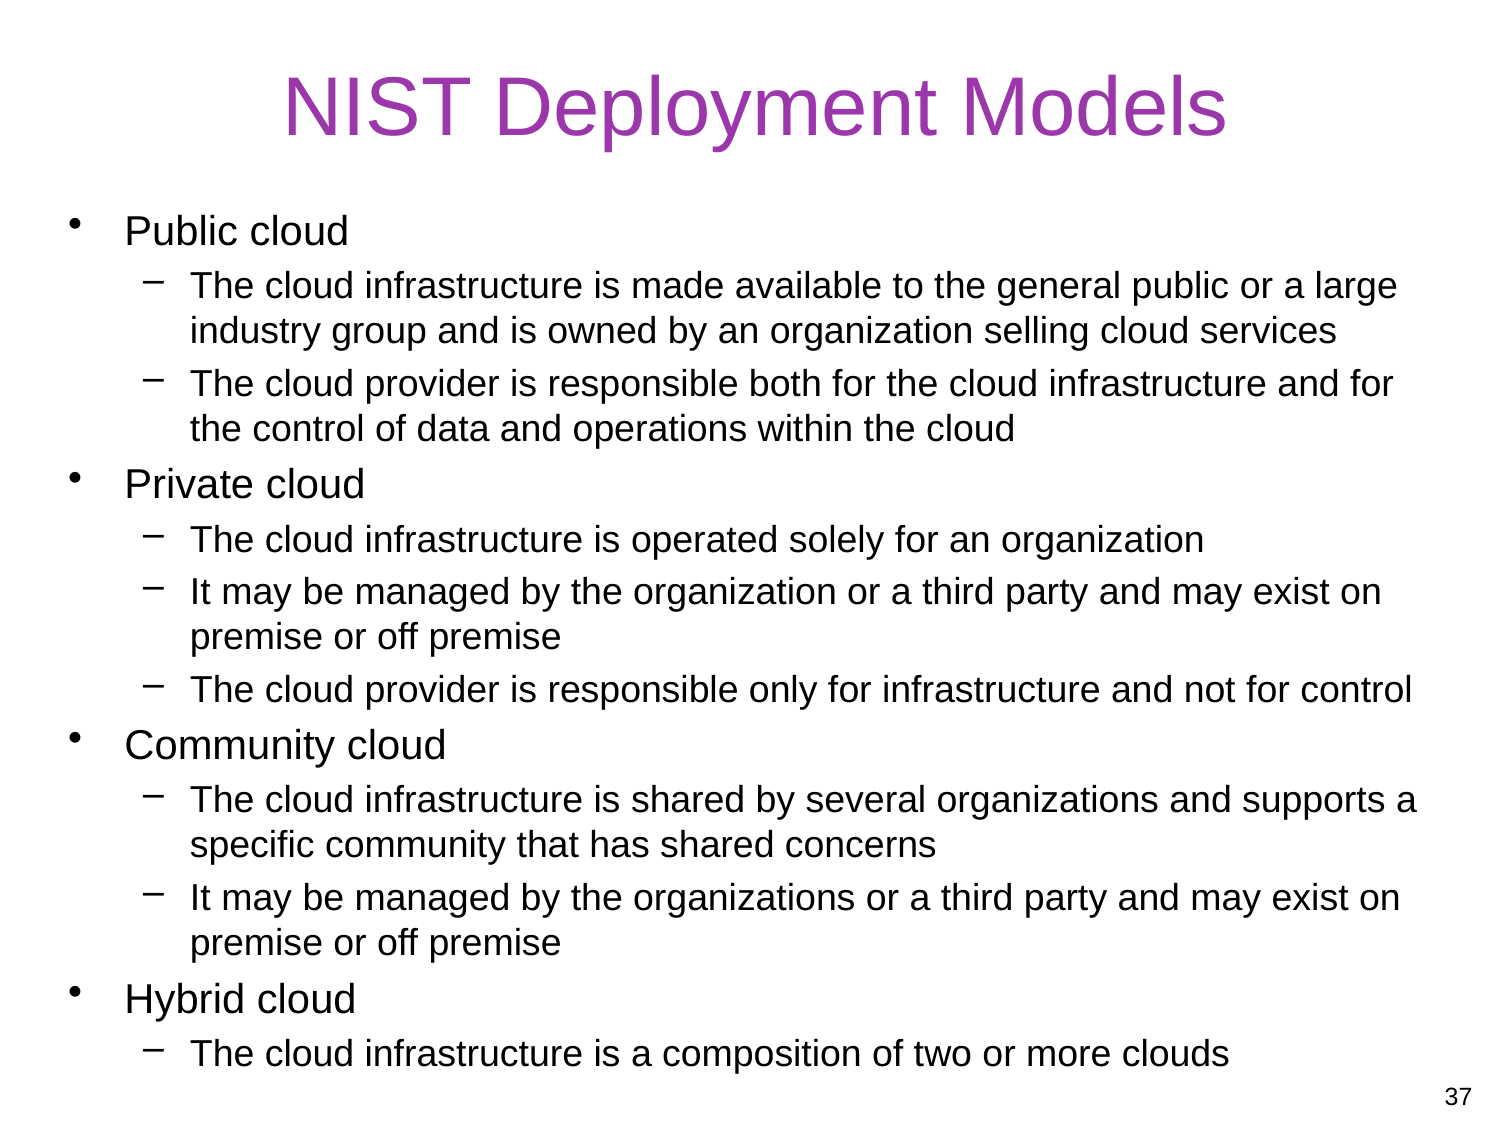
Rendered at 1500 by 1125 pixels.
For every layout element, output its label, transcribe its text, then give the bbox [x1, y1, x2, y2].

title NIST Deployment Models [52, 30, 1459, 174]
slide_number 37 [1137, 1073, 1488, 1114]
list Public cloud The cloud infrastructure is made available to the general public or a large industry group and is owned by an organization selling cloud services The cloud provider is responsible both for the cloud infrastructure and for the control of data and operations within the cloud Private cloud The cloud infrastructure is operated solely for an organization It may be managed by the organization or a third party and may exist on premise or off premise The cloud provider is responsible only for infrastructure and not for control Community cloud The cloud infrastructure is shared by several organizations and supports a specific community that has shared concerns It may be managed by the organizations or a third party and may exist on premise or off premise Hybrid cloud The cloud infrastructure is a composition of two or more clouds [52, 196, 1459, 1059]
